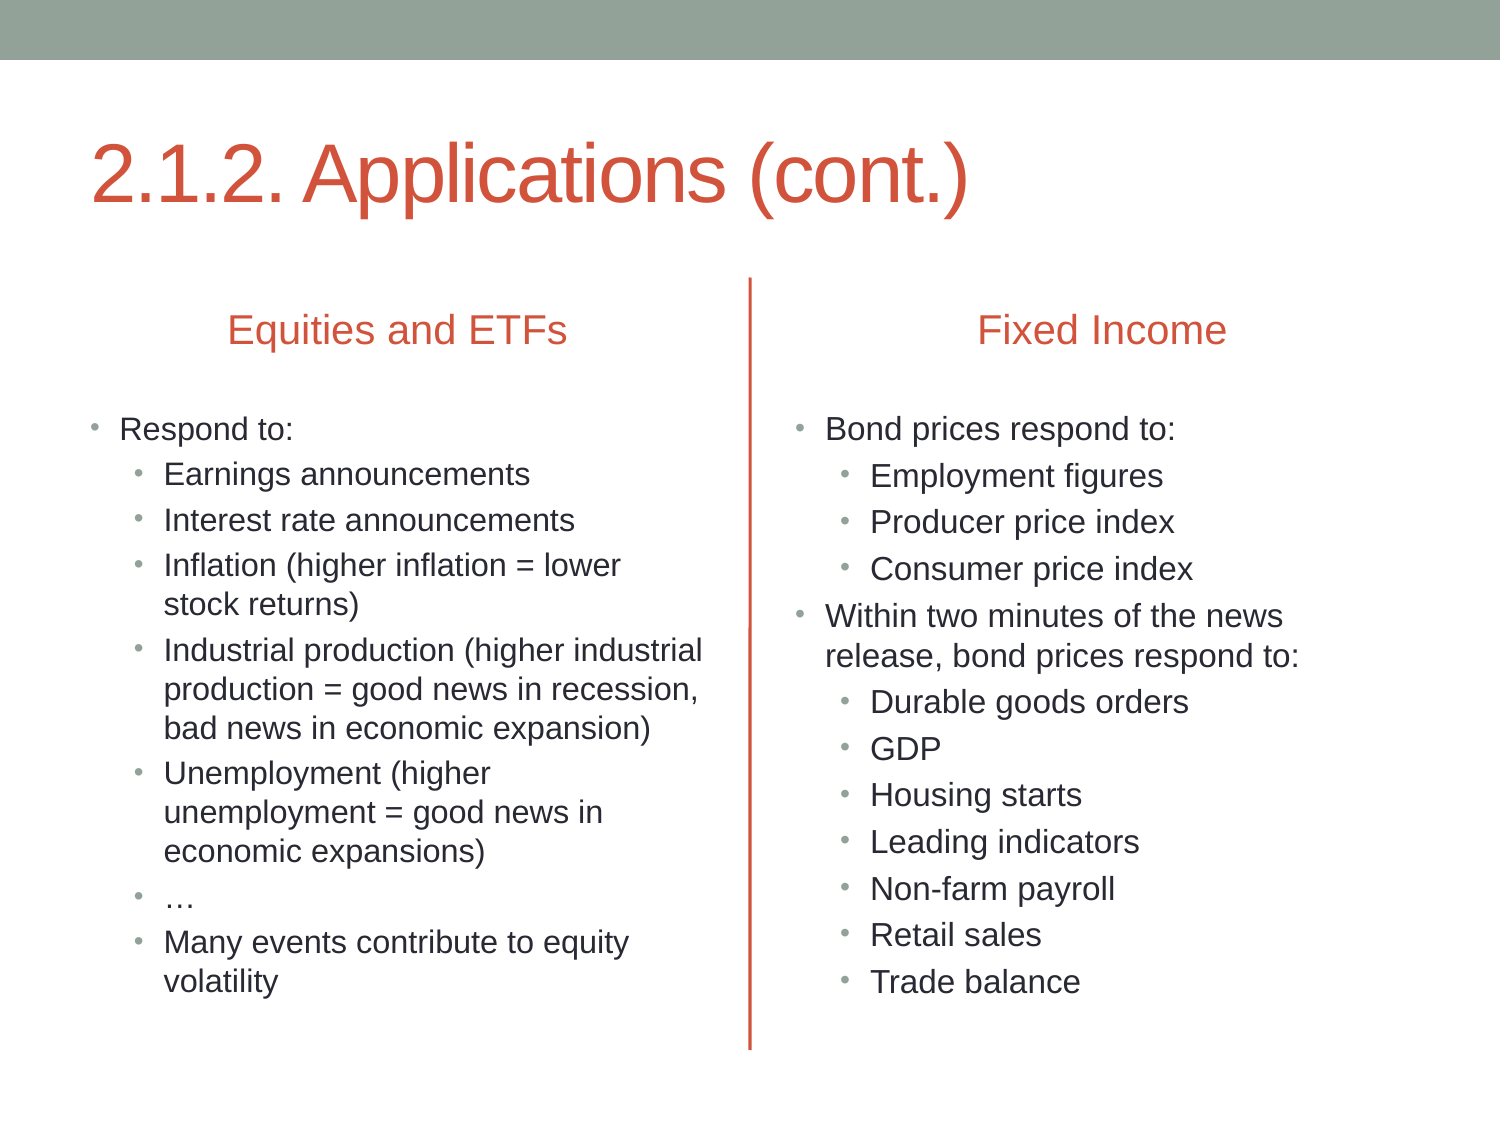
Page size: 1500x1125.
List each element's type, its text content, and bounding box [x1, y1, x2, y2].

list Respond to: Earnings announcements Interest rate announcements Inflation (higher inflation = lower stock returns) Industrial production (higher industrial production = good news in recession, bad news in economic expansion) Unemployment (higher unemployment = good news in economic expansions) … Many events contribute to equity volatility [75, 399, 720, 1049]
list Fixed Income [780, 275, 1425, 380]
list Bond prices respond to: Employment figures Producer price index Consumer price index Within two minutes of the news release, bond prices respond to: Durable goods orders GDP Housing starts Leading indicators Non-farm payroll Retail sales Trade balance [780, 399, 1425, 1049]
title 2.1.2. Applications (cont.) [75, 87, 1425, 250]
list Equities and ETFs [75, 275, 720, 380]
